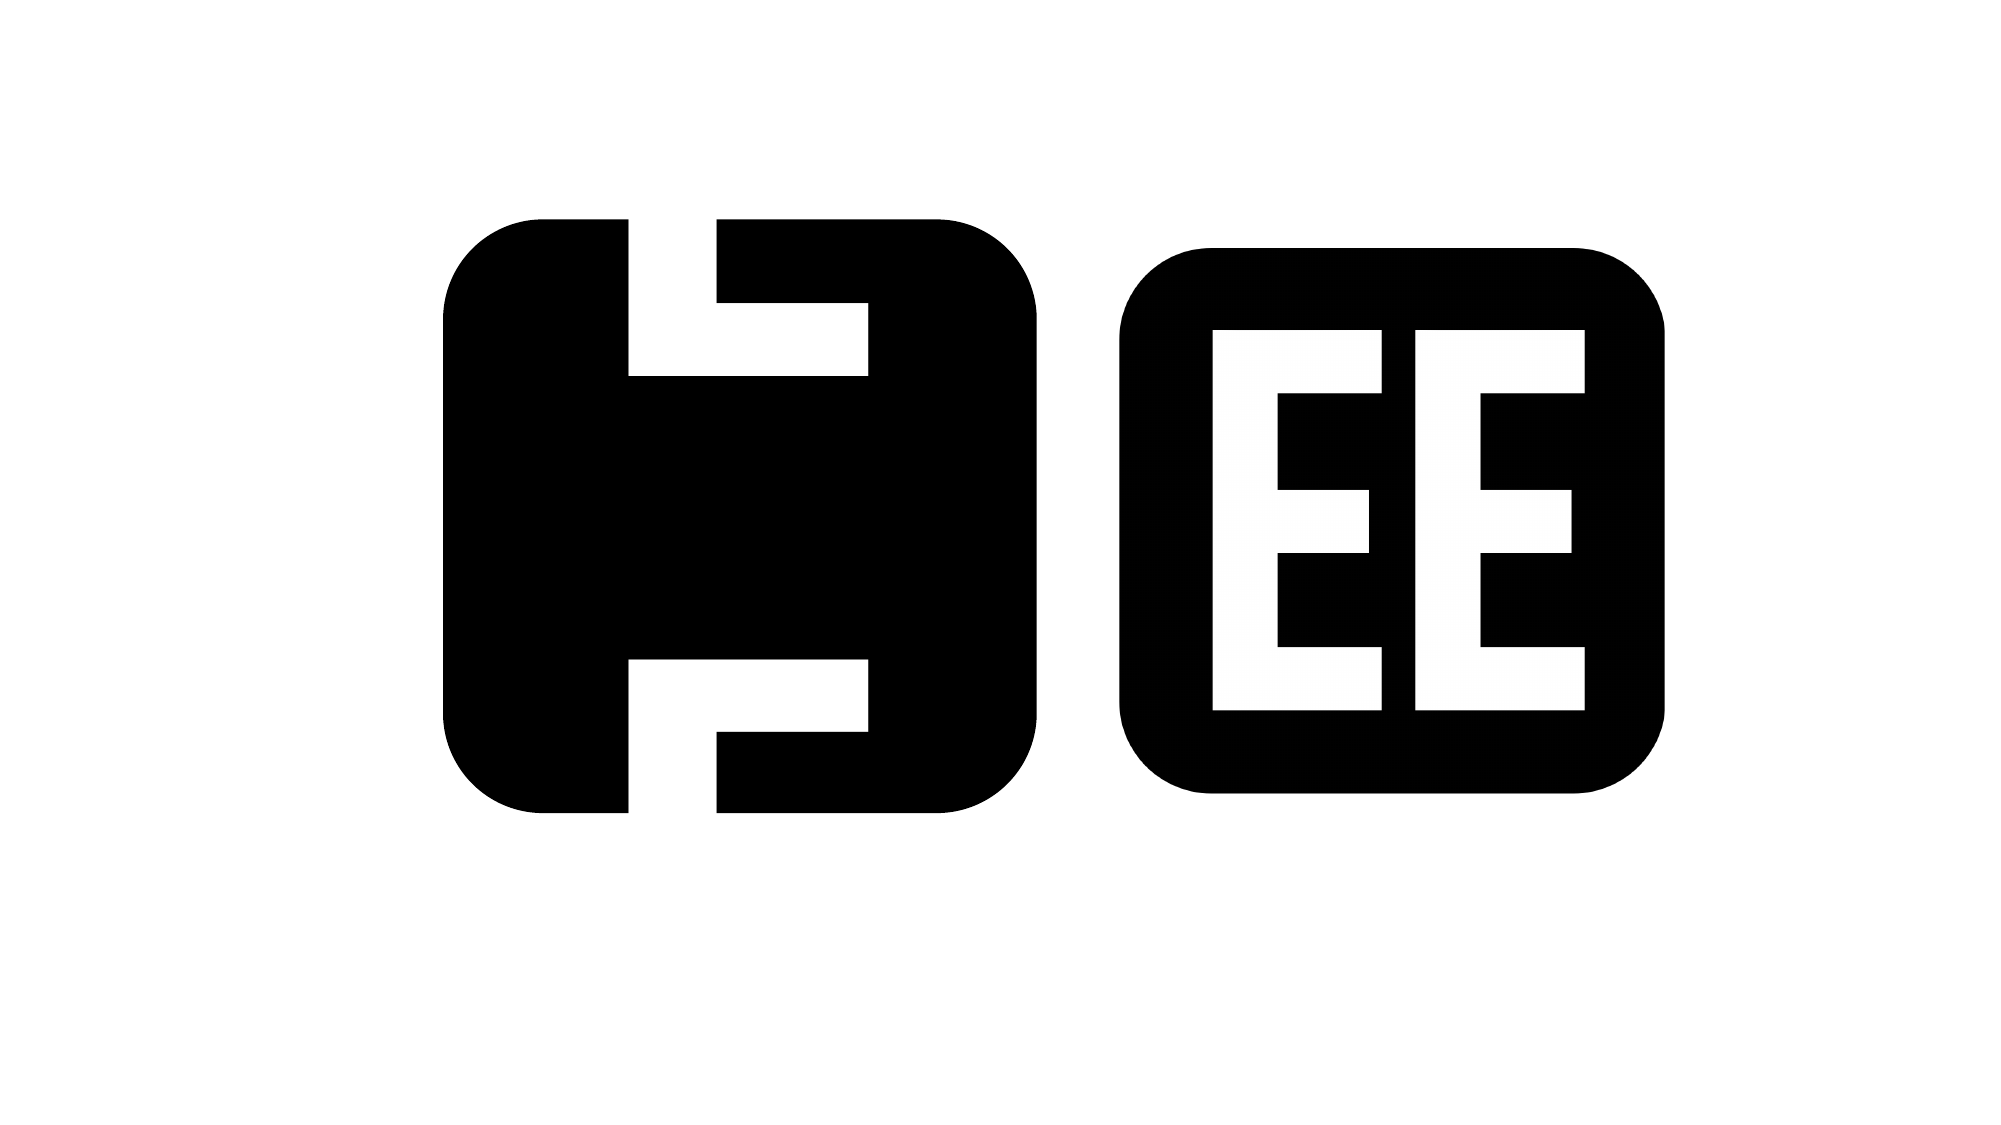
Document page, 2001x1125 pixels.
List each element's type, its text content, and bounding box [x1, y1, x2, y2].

picture [1116, 245, 1666, 798]
text_box EE [443, 219, 1037, 814]
